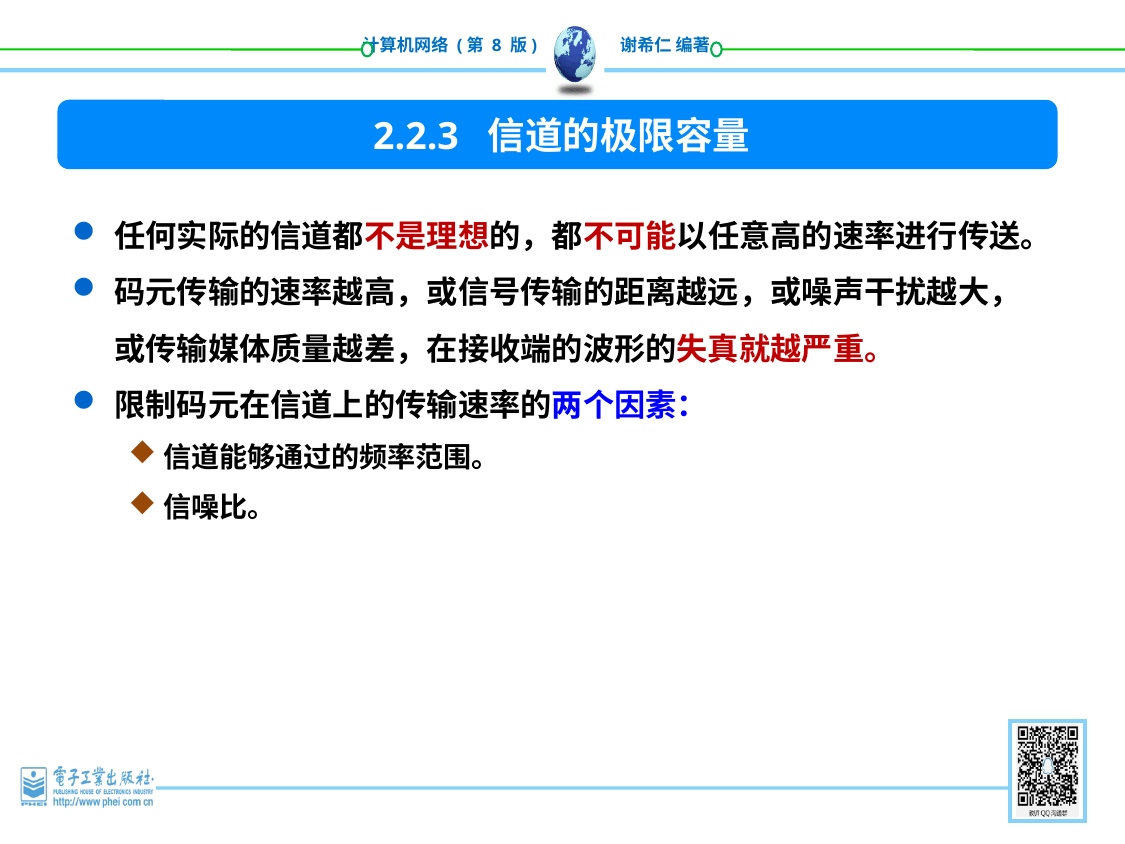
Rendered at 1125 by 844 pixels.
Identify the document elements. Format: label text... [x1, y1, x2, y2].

list 任何实际的信道都不是理想的，都不可能以任意高的速率进行传送。 码元传输的速率越高，或信号传输的距离越远，或噪声干扰越大，或传输媒体质量越差，在接收端的波形的失真就越严重。 限制码元在信道上的传输速率的两个因素： 信道能够通过的频率范围。 信噪比。 [57, 190, 1058, 565]
picture [552, 24, 597, 99]
picture [17, 764, 156, 809]
picture [1016, 724, 1079, 817]
list 2.2.3 信道的极限容量 [153, 104, 970, 165]
